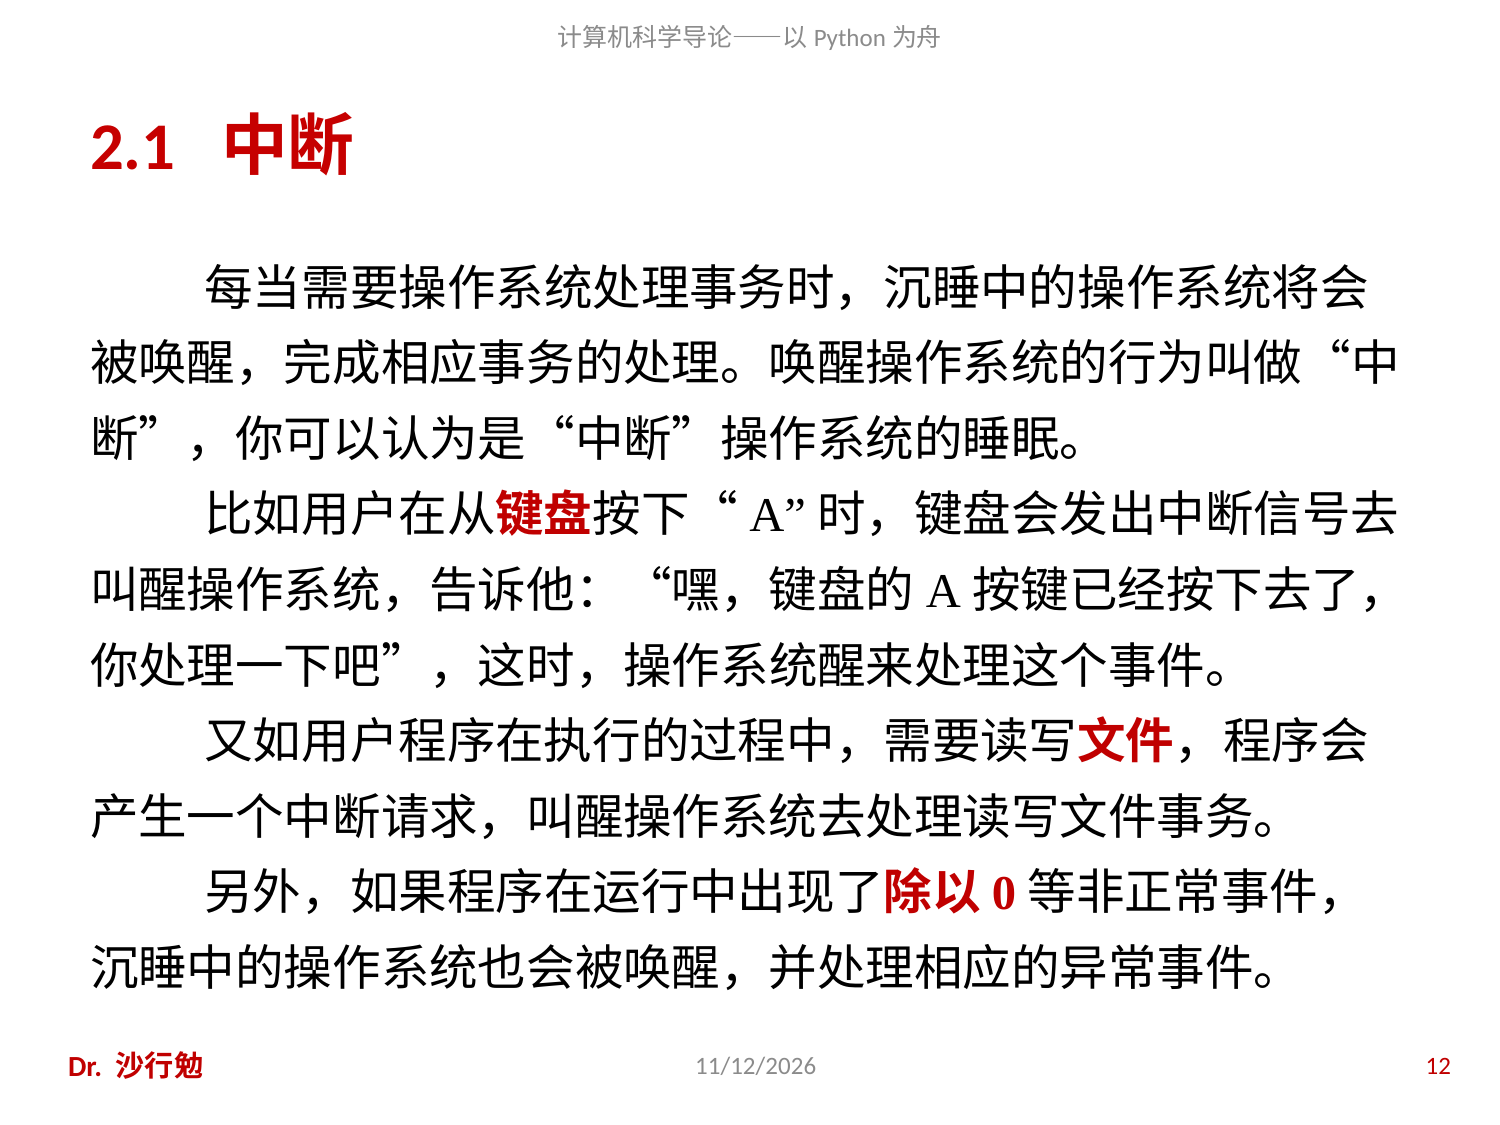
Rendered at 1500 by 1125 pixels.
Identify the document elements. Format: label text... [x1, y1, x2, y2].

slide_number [501, 1035, 1010, 1095]
title 2.1 中断 [75, 90, 1425, 195]
slide_number 12 [1116, 1035, 1467, 1095]
list 每当需要操作系统处理事务时，沉睡中的操作系统将会被唤醒，完成相应事务的处理。唤醒操作系统的行为叫做“中断”，你可以认为是“中断”操作系统的睡眠。 比如用户在从键盘按下“A”时，键盘会发出中断信号去叫醒操作系统，告诉他：“嘿，键盘的A按键已经按下去了，你处理一下吧”，这时，操作系统醒来处理这个事件。 又如用户程序在执行的过程中，需要读写文件，程序会产生一个中断请求，叫醒操作系统去处理读写文件事务。 另外，如果程序在运行中出现了除以0等非正常事件，沉睡中的操作系统也会被唤醒，并处理相应的异常事件。 [75, 231, 1425, 1005]
footer Dr. 沙行勉 [53, 1035, 386, 1095]
